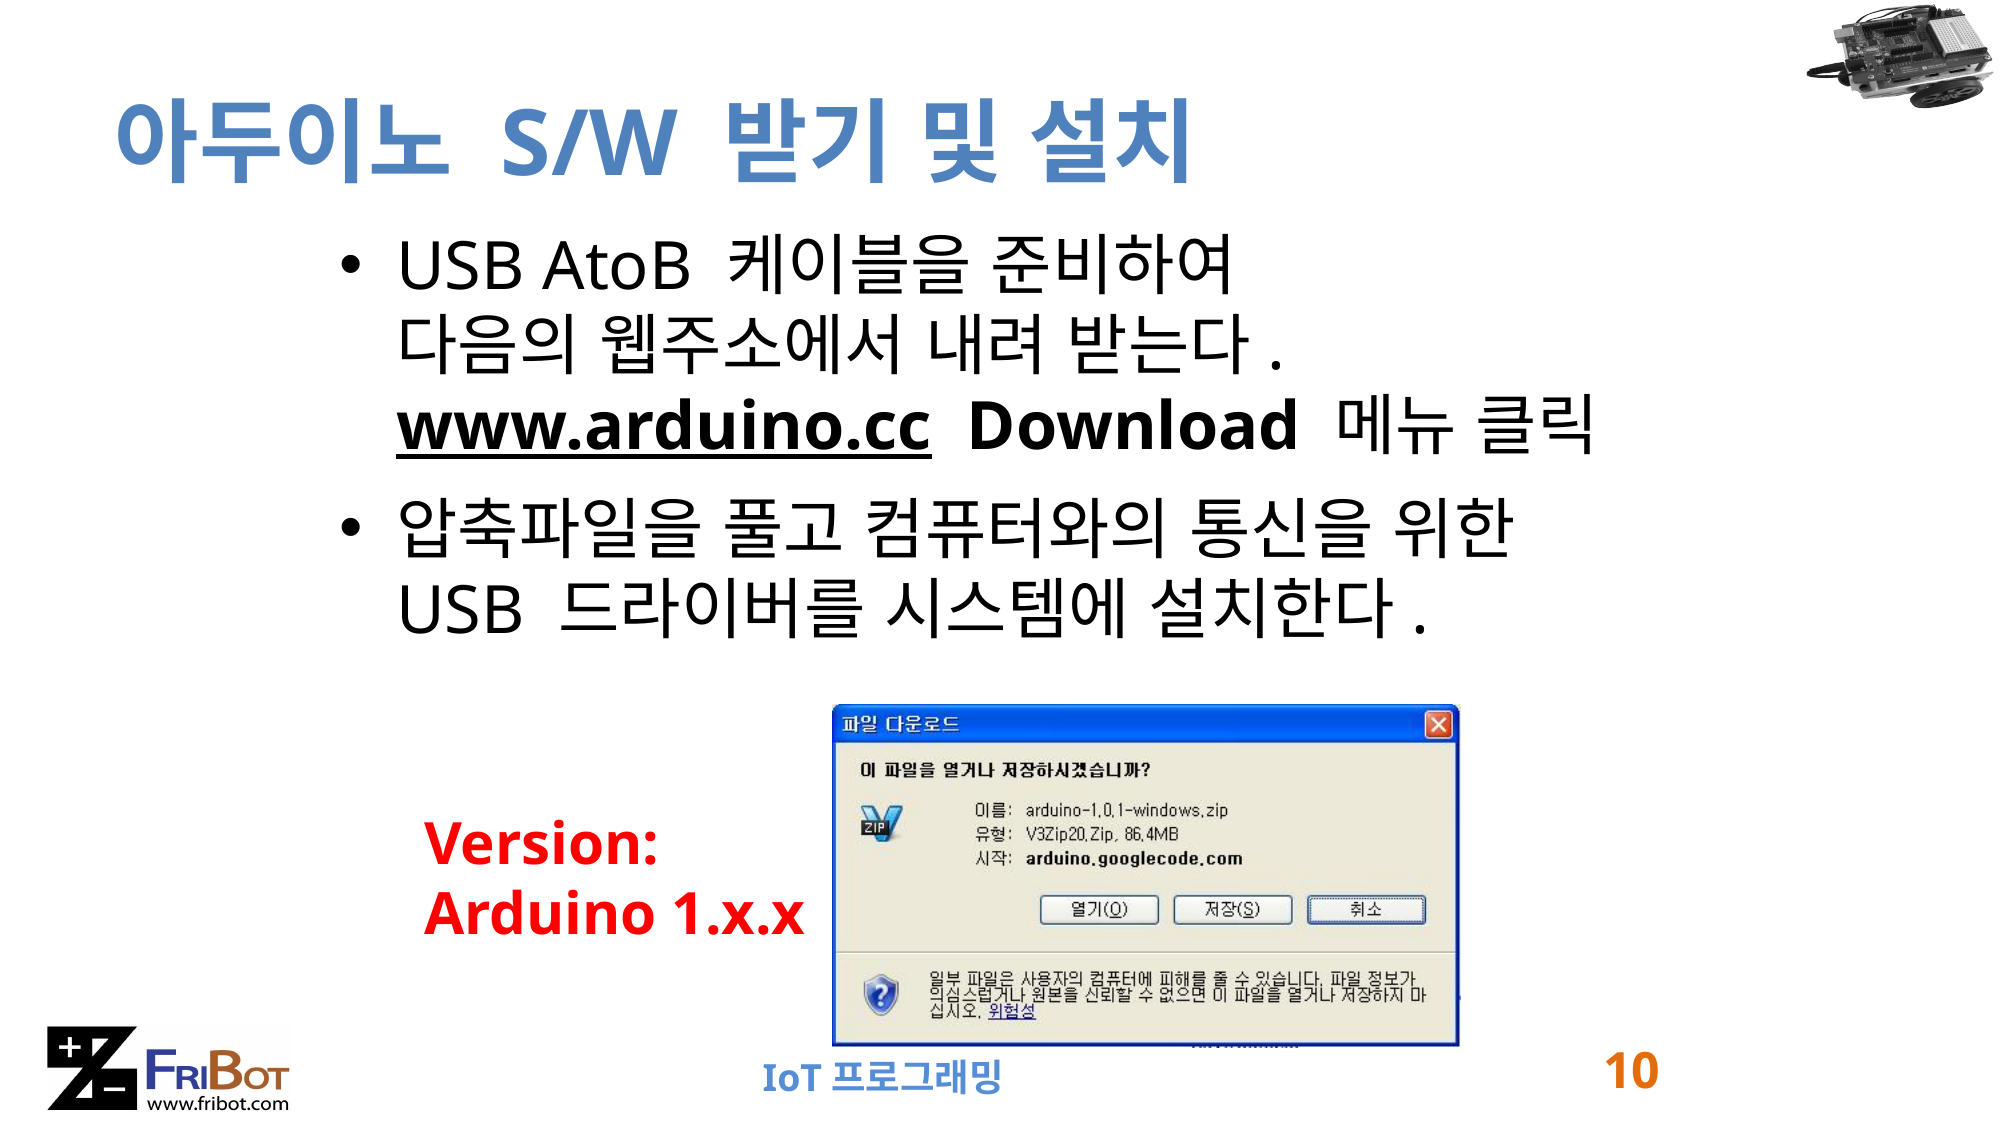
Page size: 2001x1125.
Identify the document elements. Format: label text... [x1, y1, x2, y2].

title 아두이노 S/W 받기 및 설치 [99, 45, 1900, 233]
list USB AtoB 케이블을 준비하여 다음의 웹주소에서 내려 받는다. www.arduino.cc Download 메뉴 클릭 압축파일을 풀고 컴퓨터와의 통신을 위한 USB 드라이버를 시스템에 설치한다. [324, 215, 1675, 669]
picture [831, 703, 1461, 1048]
picture [46, 1025, 291, 1111]
text_box Version: Arduino 1.x.x [409, 798, 826, 954]
slide_number 10 [1325, 1042, 1675, 1103]
